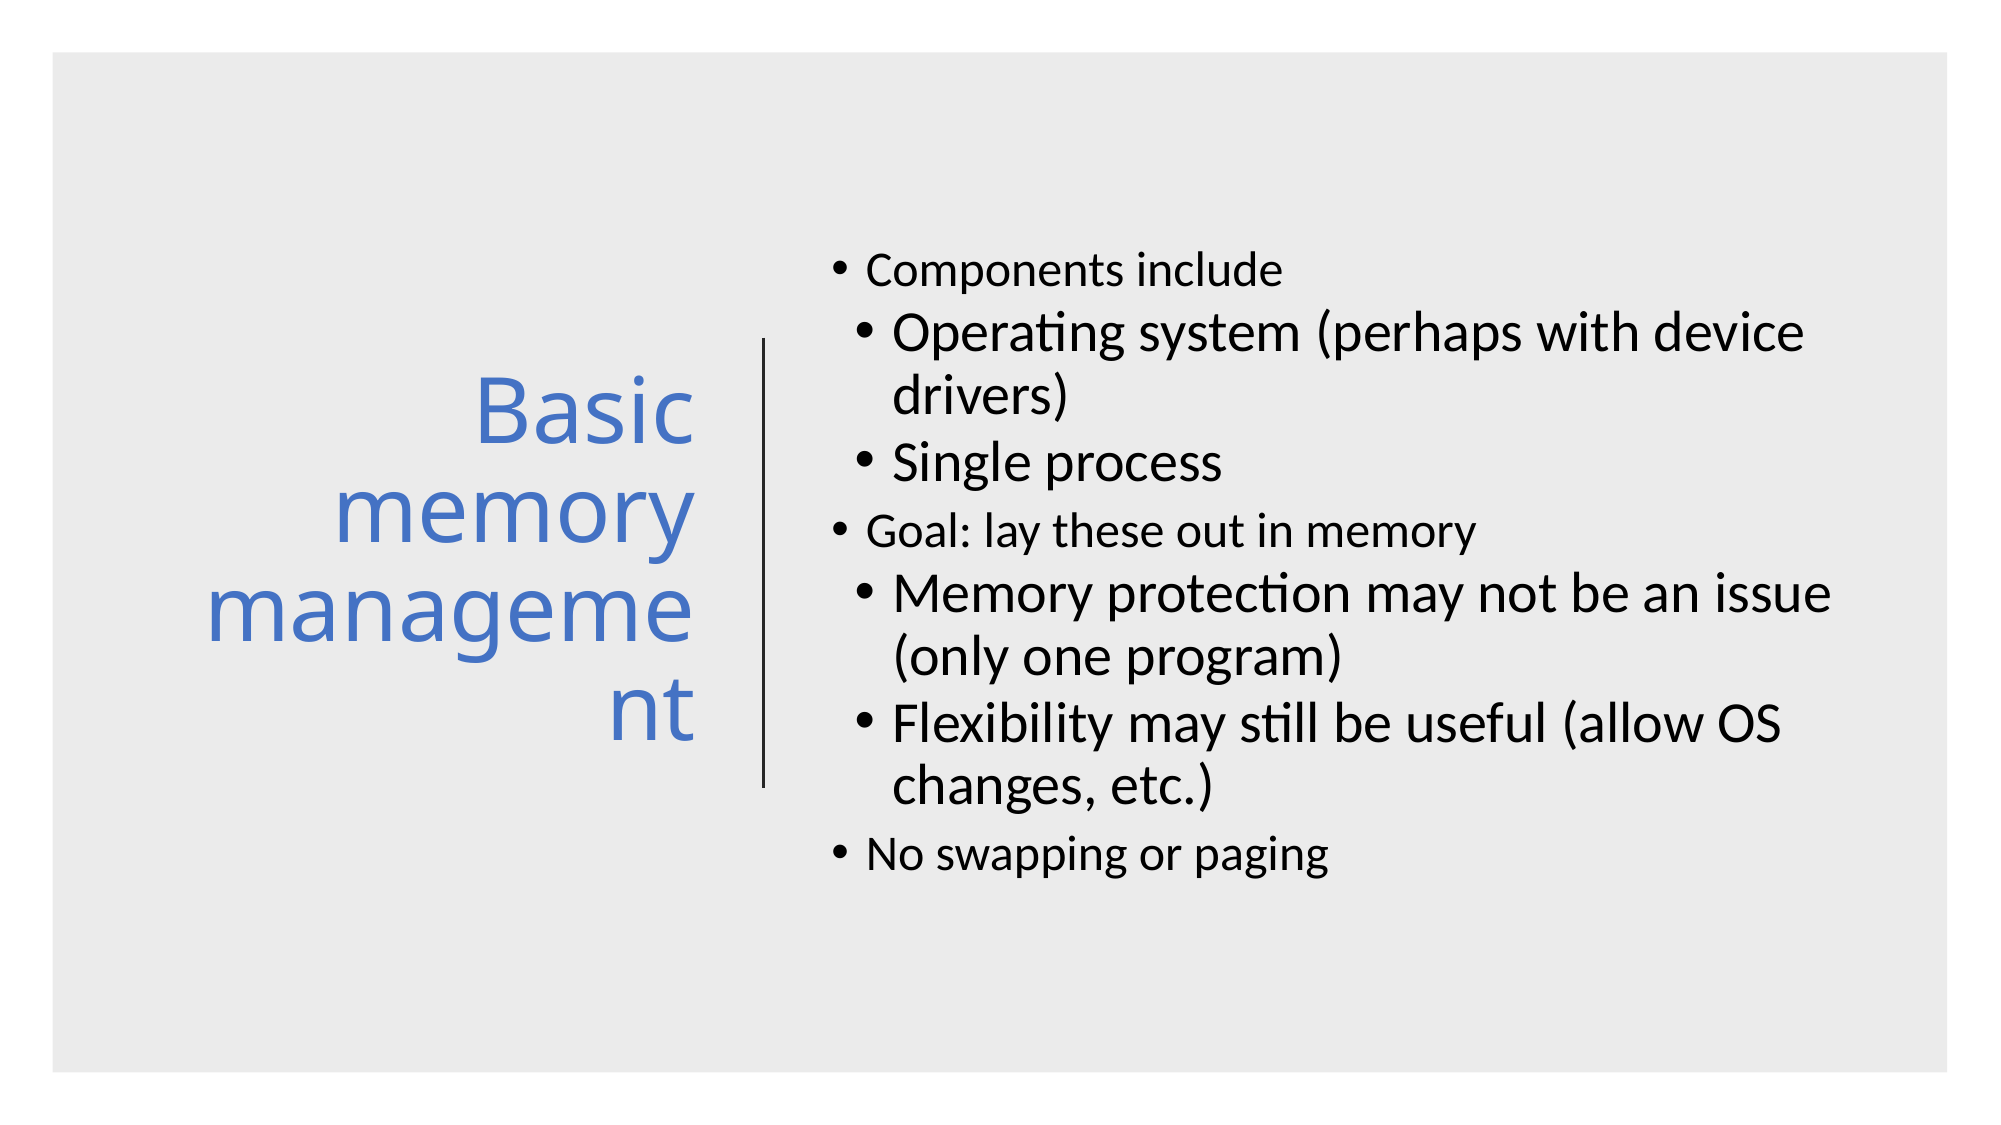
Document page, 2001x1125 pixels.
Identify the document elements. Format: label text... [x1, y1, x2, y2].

title Basic memory management [137, 158, 711, 967]
list Components include Operating system (perhaps with device drivers) Single process Goal: lay these out in memory Memory protection may not be an issue (only one program) Flexibility may still be useful (allow OS changes, etc.) No swapping or paging [816, 158, 1863, 967]
text_box [52, 51, 1948, 1073]
